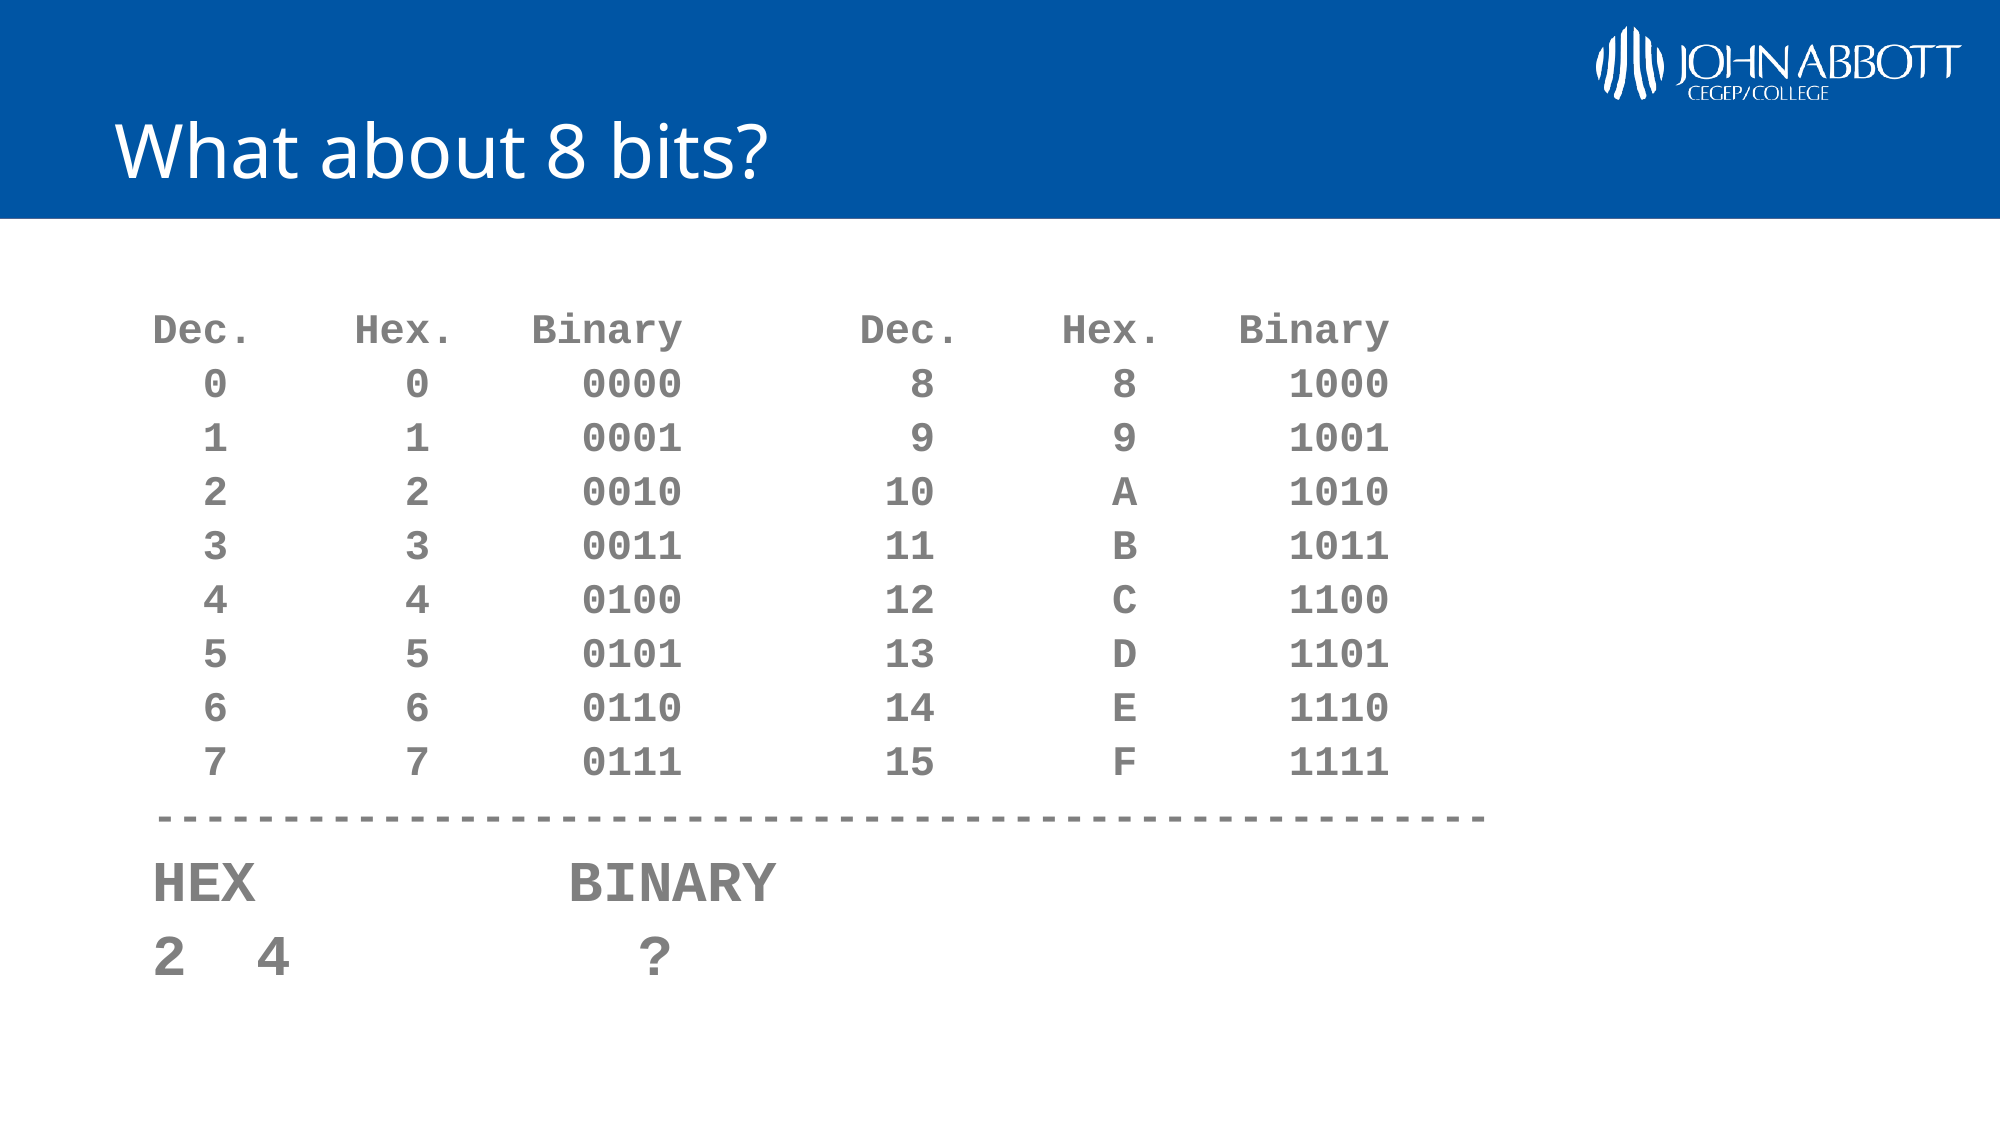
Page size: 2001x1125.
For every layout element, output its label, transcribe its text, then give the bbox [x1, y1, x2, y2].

title What about 8 bits? [99, 0, 1863, 202]
list Dec. Hex. Binary Dec. Hex. Binary 0 0 0000 8 8 1000 1 1 0001 9 9 1001 2 2 0010 10 A 1010 3 3 0011 11 B 1011 4 4 0100 12 C 1100 5 5 0101 13 D 1101 6 6 0110 14 E 1110 7 7 0111 15 F 1111 ----------------------------------------------------- HEX BINARY 2 4 ? [137, 299, 1863, 1014]
picture [1863, 26, 1962, 100]
